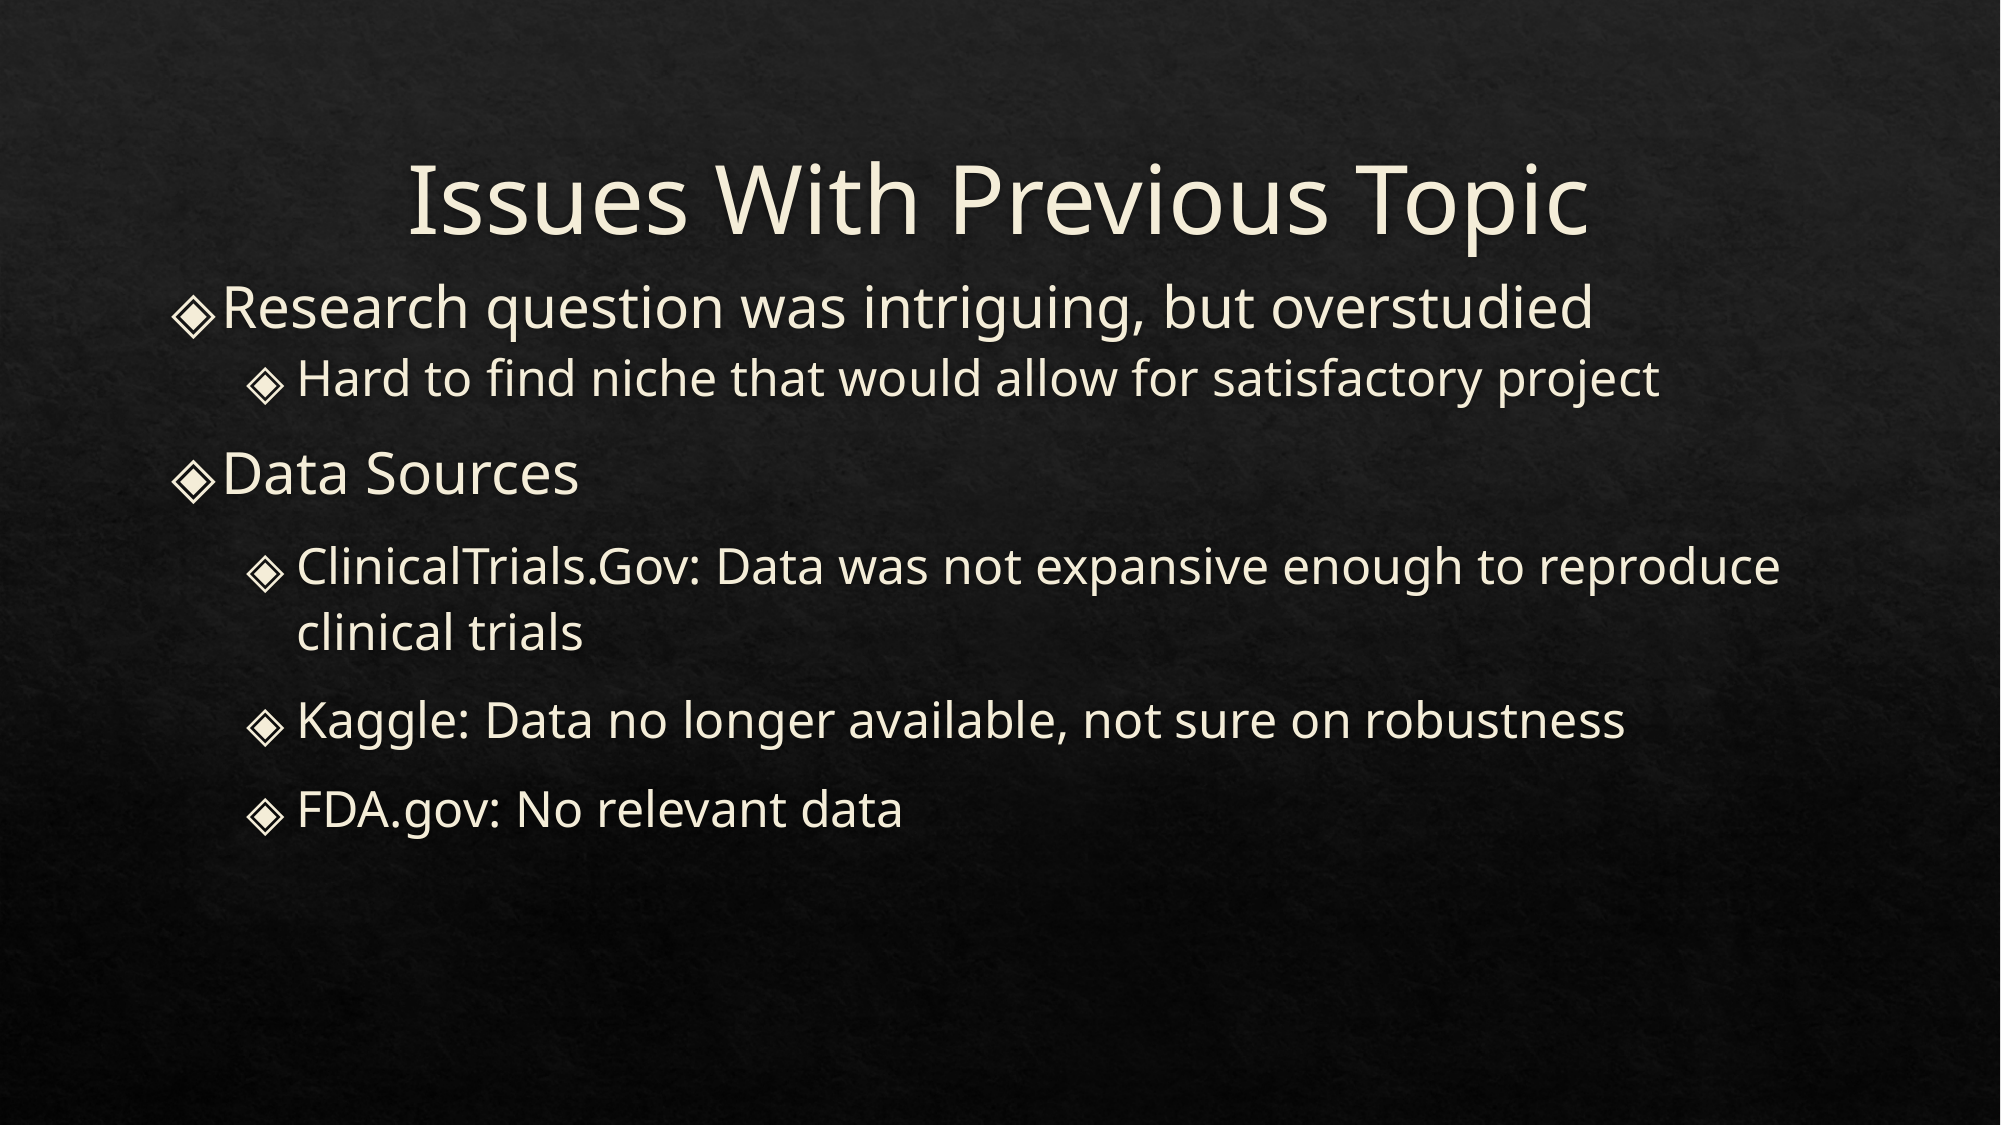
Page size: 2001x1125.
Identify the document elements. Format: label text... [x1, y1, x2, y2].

list Research question was intriguing, but overstudied Hard to find niche that would allow for satisfactory project Data Sources ClinicalTrials.Gov: Data was not expansive enough to reproduce clinical trials Kaggle: Data no longer available, not sure on robustness FDA.gov: No relevant data [149, 256, 1849, 1025]
title Issues With Previous Topic [149, 99, 1849, 251]
picture [0, 0, 2001, 1125]
